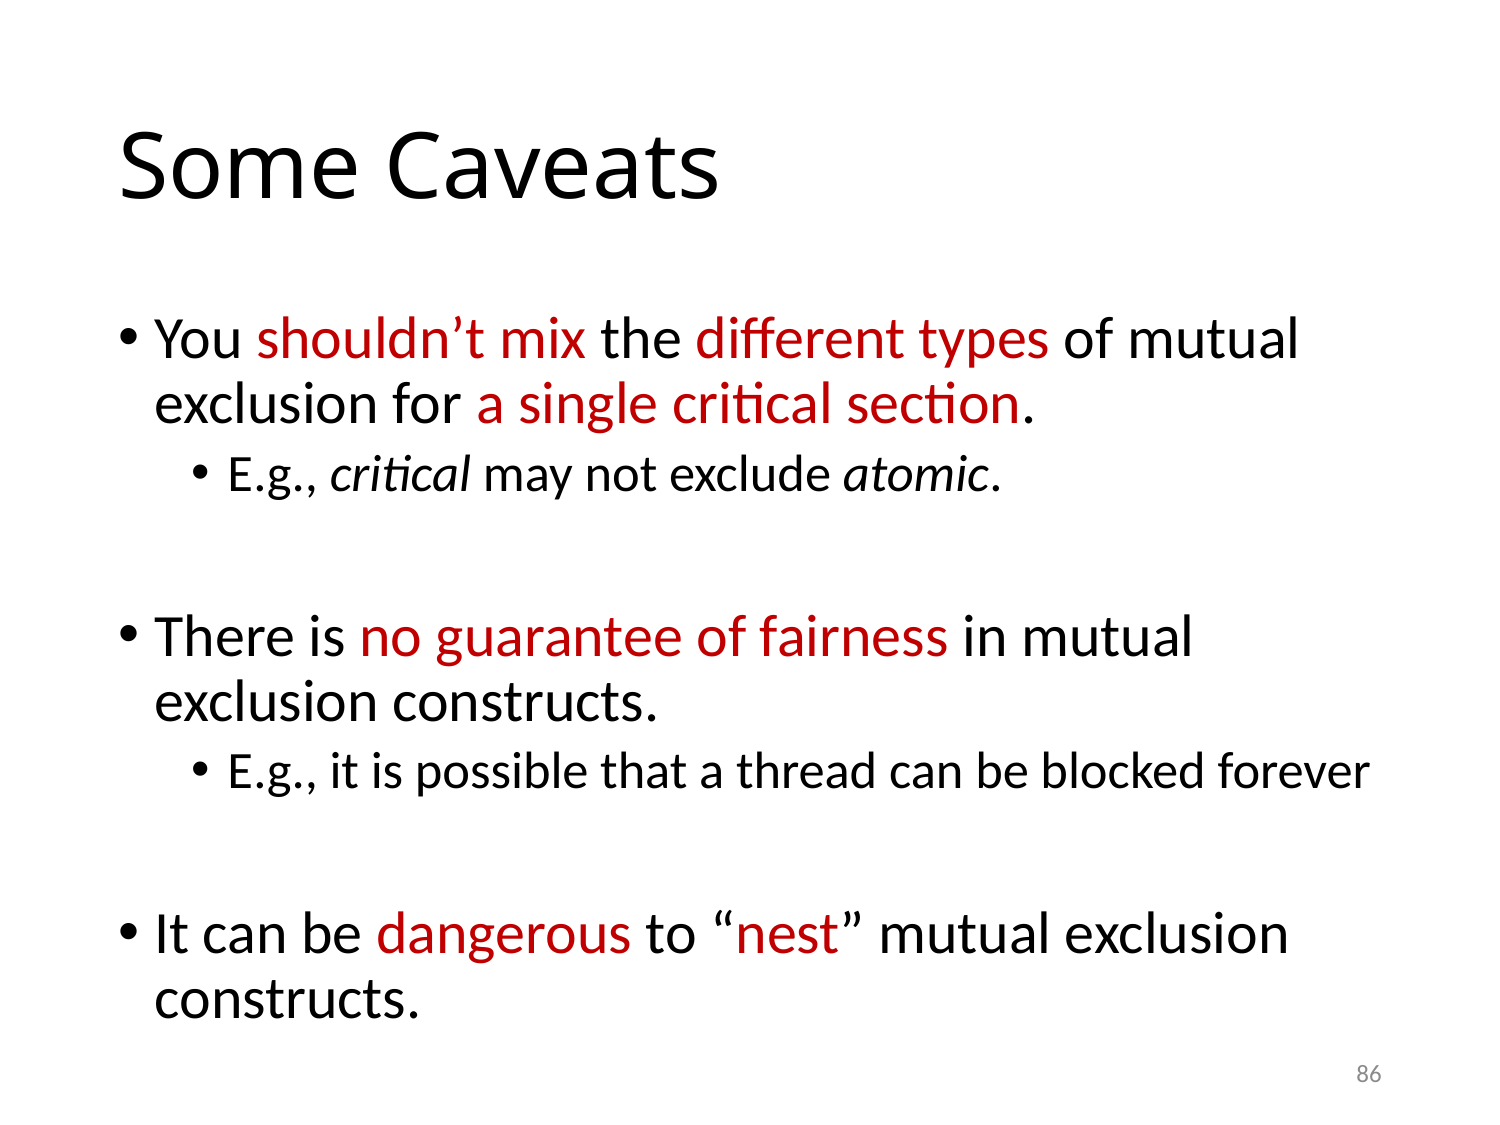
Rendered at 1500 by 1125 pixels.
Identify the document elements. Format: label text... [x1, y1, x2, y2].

list You shouldn’t mix the different types of mutual exclusion for a single critical section. E.g., critical may not exclude atomic. There is no guarantee of fairness in mutual exclusion constructs. E.g., it is possible that a thread can be blocked forever It can be dangerous to “nest” mutual exclusion constructs. [103, 299, 1397, 1054]
title Some Caveats [103, 59, 1397, 278]
slide_number 86 [1059, 1042, 1397, 1103]
